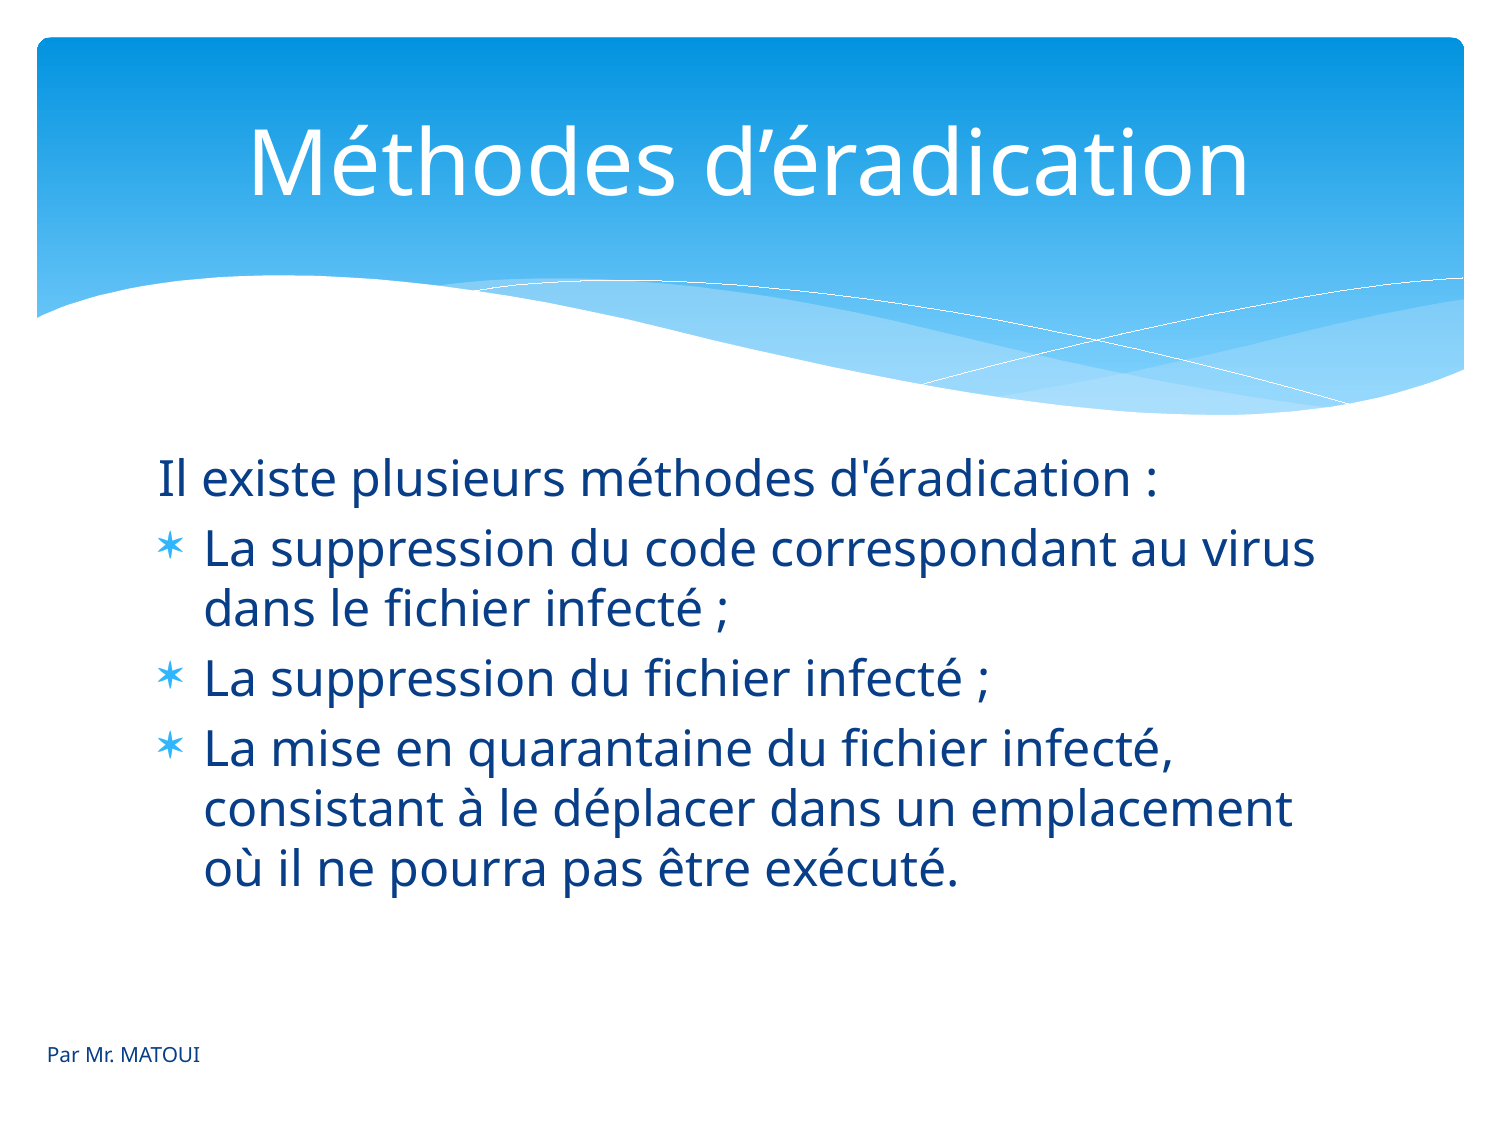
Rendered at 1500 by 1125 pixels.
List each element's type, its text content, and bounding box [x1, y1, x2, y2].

footer Par Mr. MATOUI [31, 1025, 653, 1086]
list Il existe plusieurs méthodes d'éradication : La suppression du code correspondant au virus dans le fichier infecté ; La suppression du fichier infecté ; La mise en quarantaine du fichier infecté, consistant à le déplacer dans un emplacement où il ne pourra pas être exécuté. [143, 438, 1359, 1005]
title Méthodes d’éradication [75, 55, 1425, 261]
